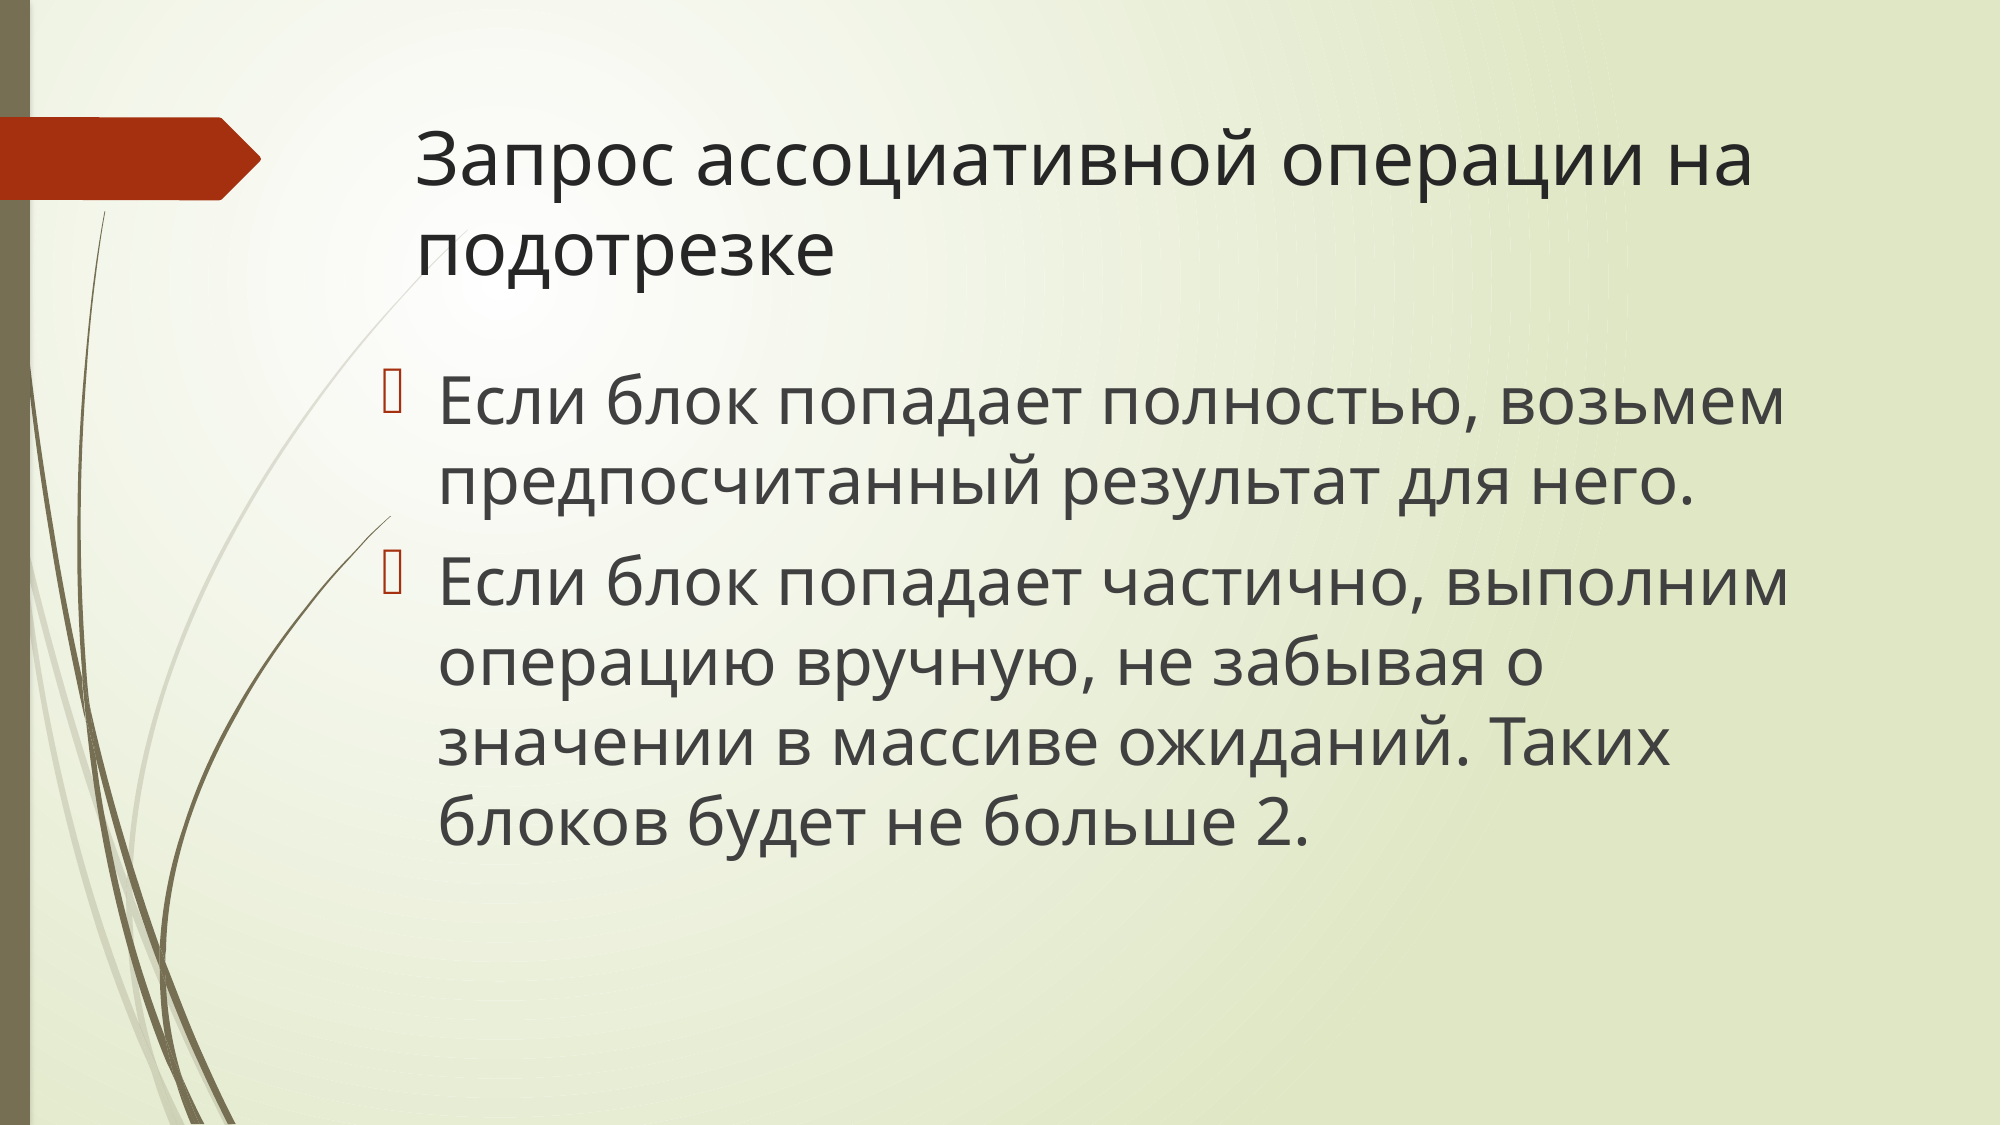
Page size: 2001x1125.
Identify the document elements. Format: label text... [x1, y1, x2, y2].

list Если блок попадает полностью, возьмем предпосчитанный результат для него. Если блок попадает частично, выполним операцию вручную, не забывая о значении в массиве ожиданий. Таких блоков будет не больше 2. [366, 350, 1888, 970]
title Запрос ассоциативной операции на подотрезке [400, 102, 1888, 313]
